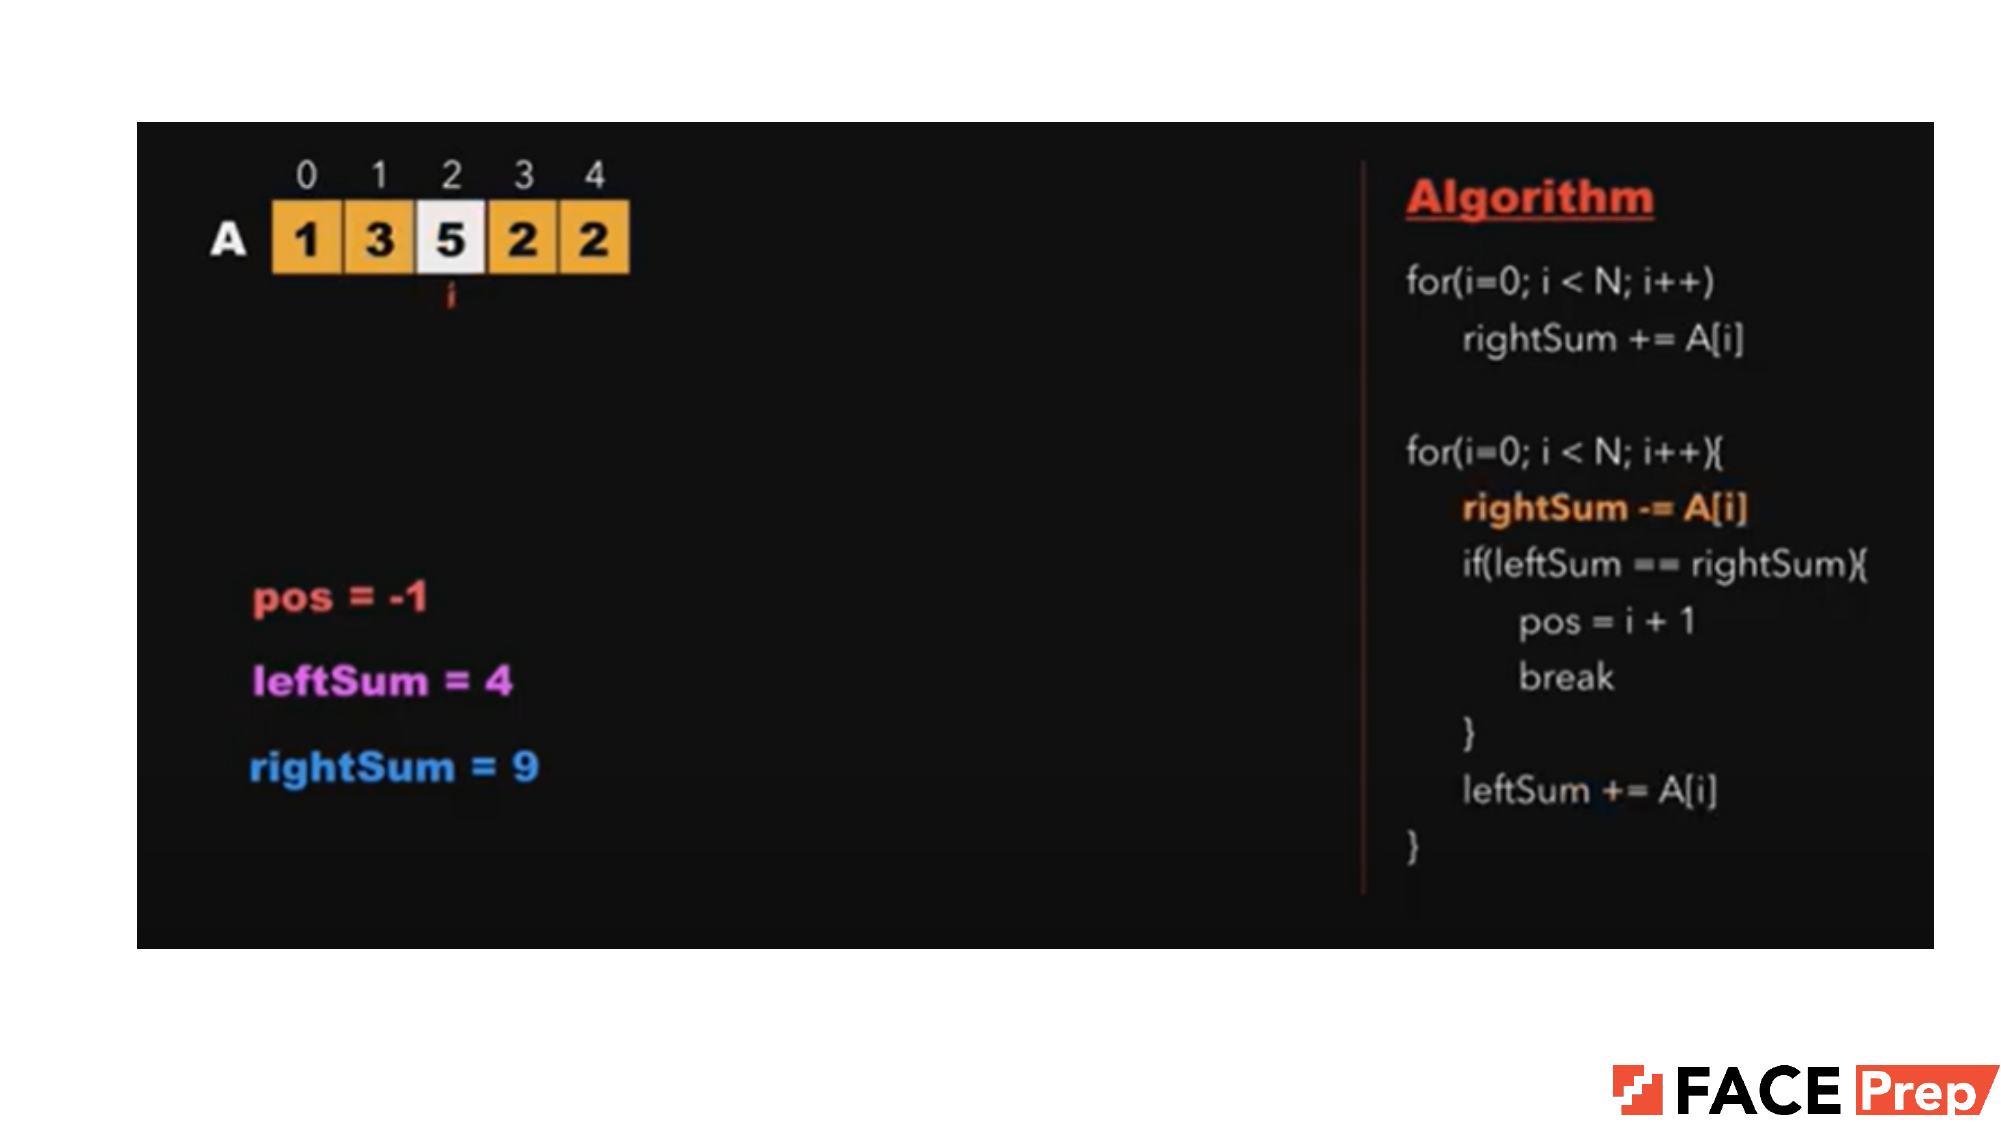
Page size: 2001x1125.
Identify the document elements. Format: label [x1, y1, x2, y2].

picture [137, 122, 1934, 949]
picture [1613, 1065, 2000, 1115]
